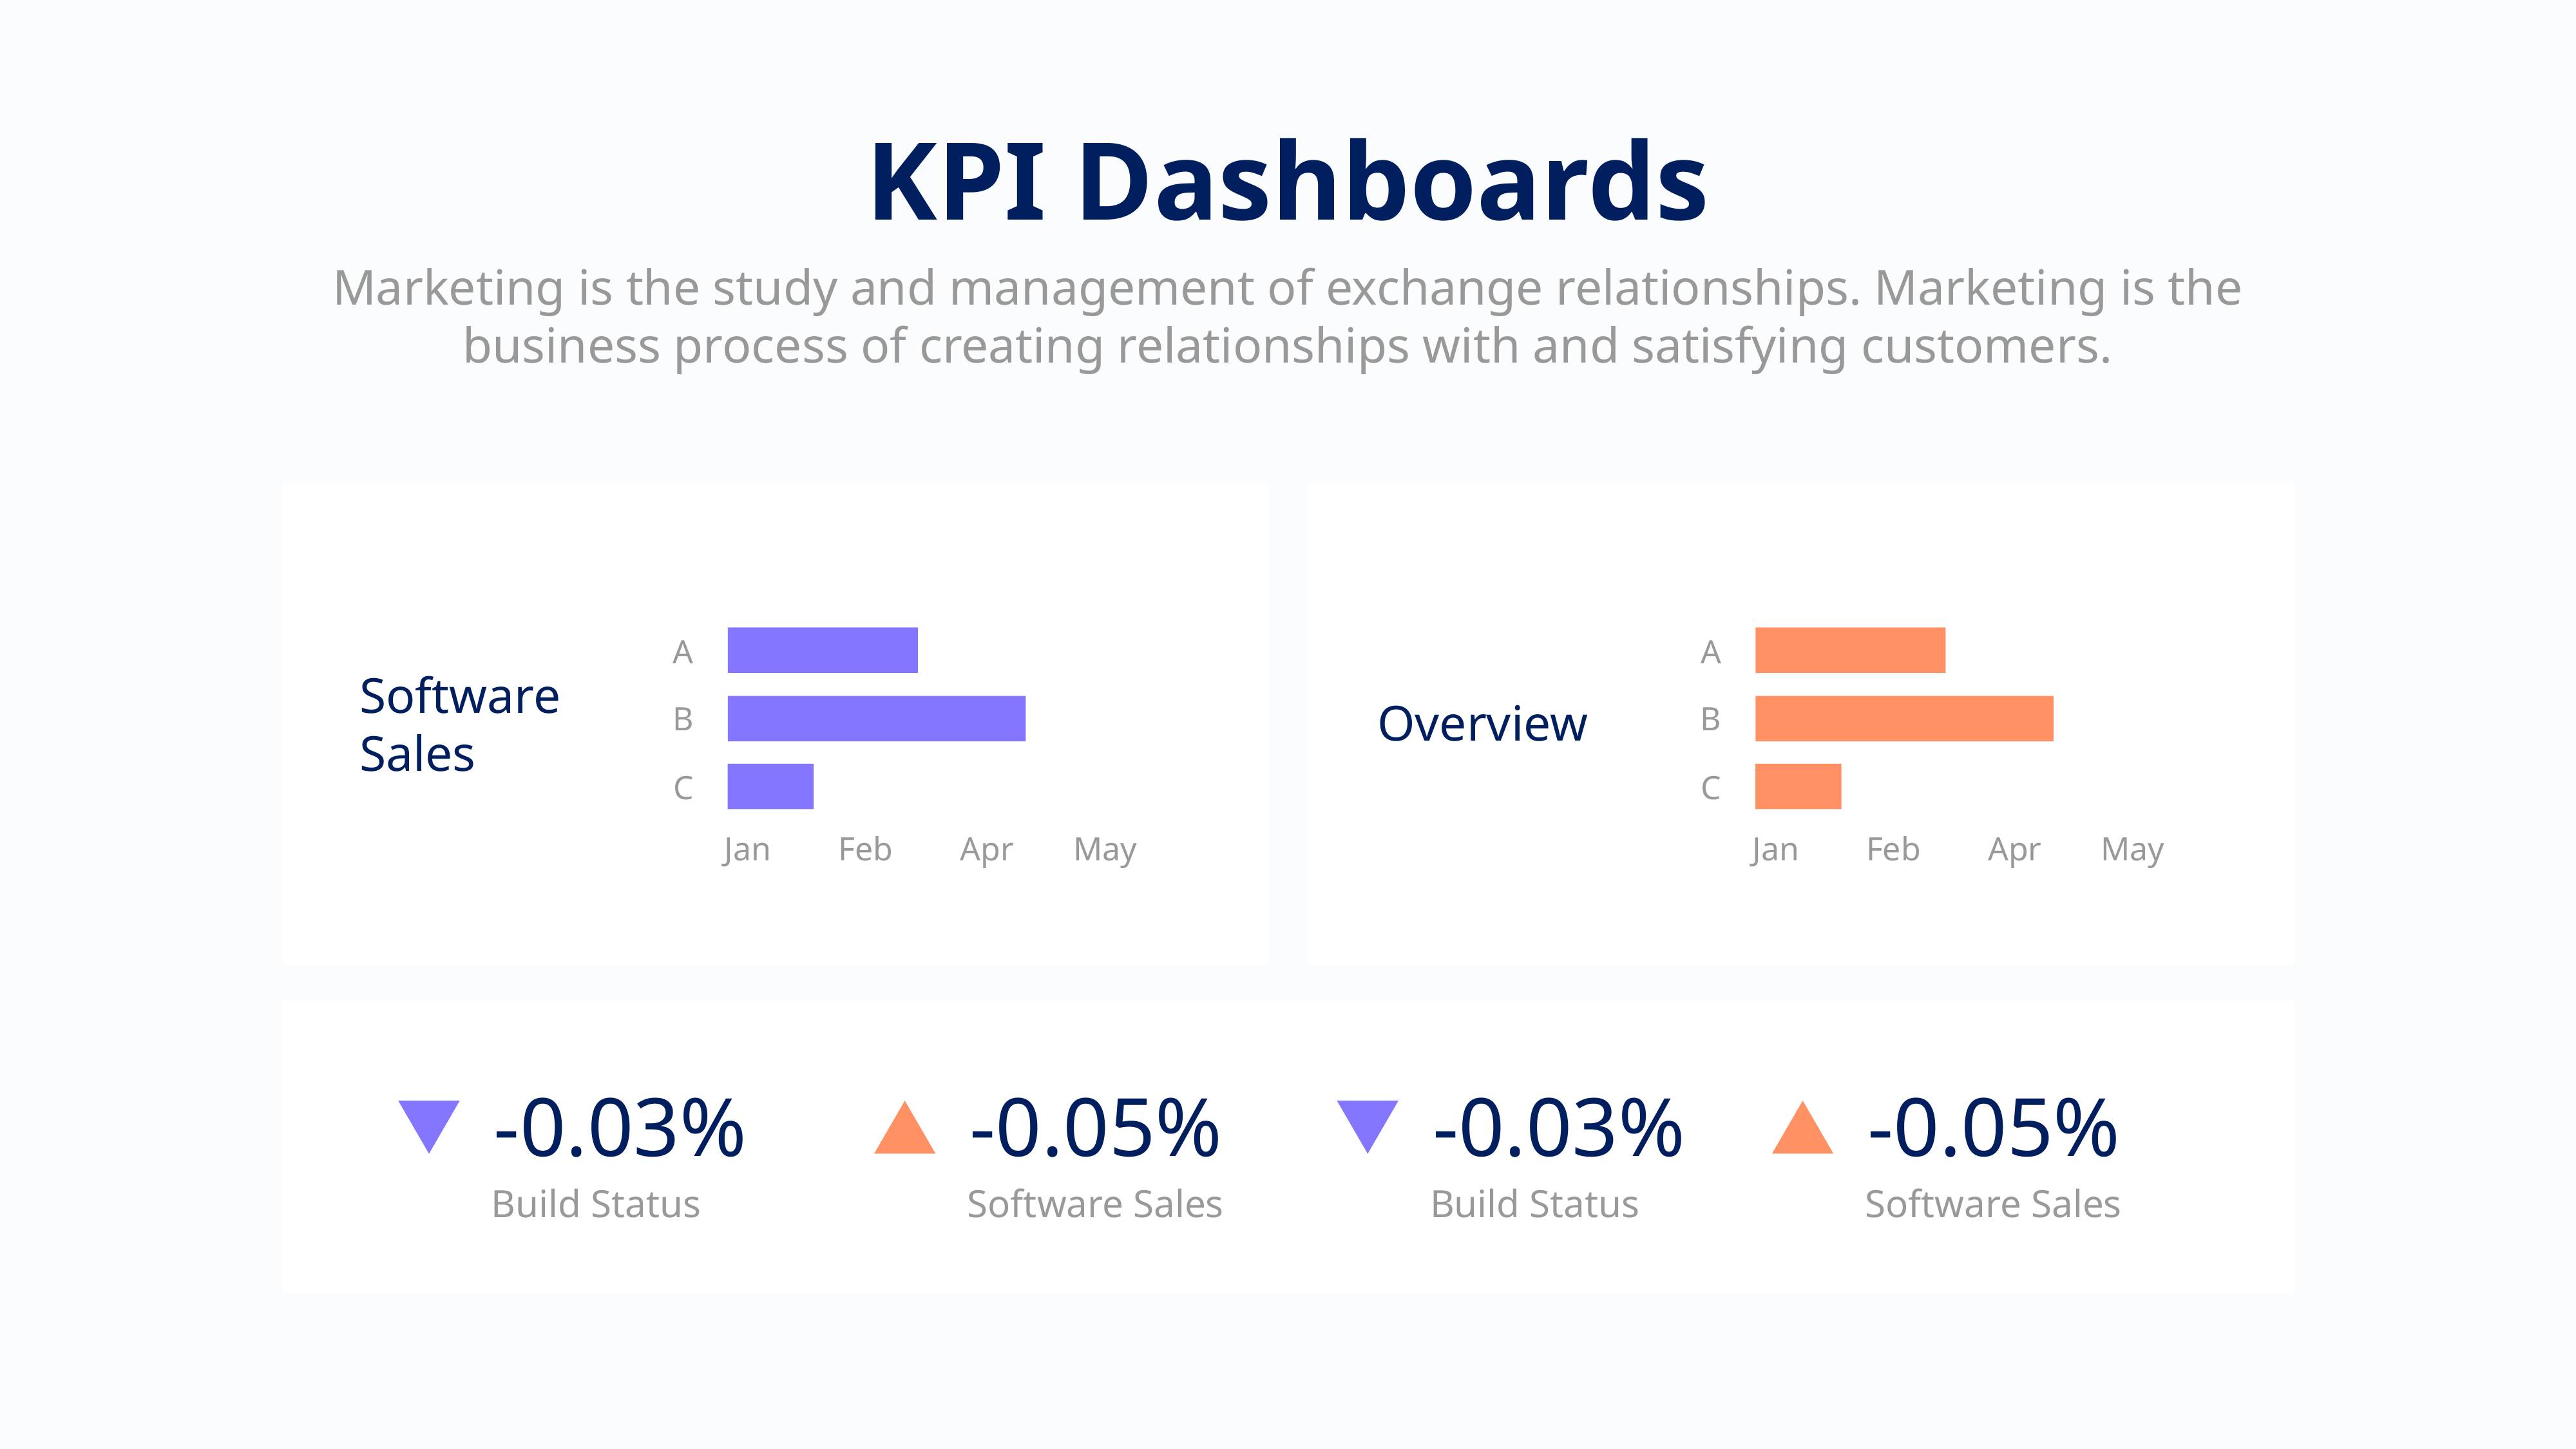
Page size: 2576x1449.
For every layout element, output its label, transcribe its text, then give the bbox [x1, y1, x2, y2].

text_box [398, 1070, 2177, 1231]
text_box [1681, 627, 2185, 861]
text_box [654, 627, 1158, 861]
text_box [281, 483, 1269, 965]
text_box Overview [1368, 687, 1607, 755]
text_box Software Sales [350, 659, 589, 786]
text_box [281, 999, 2295, 1294]
text_box [1307, 483, 2295, 965]
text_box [281, 108, 2295, 379]
